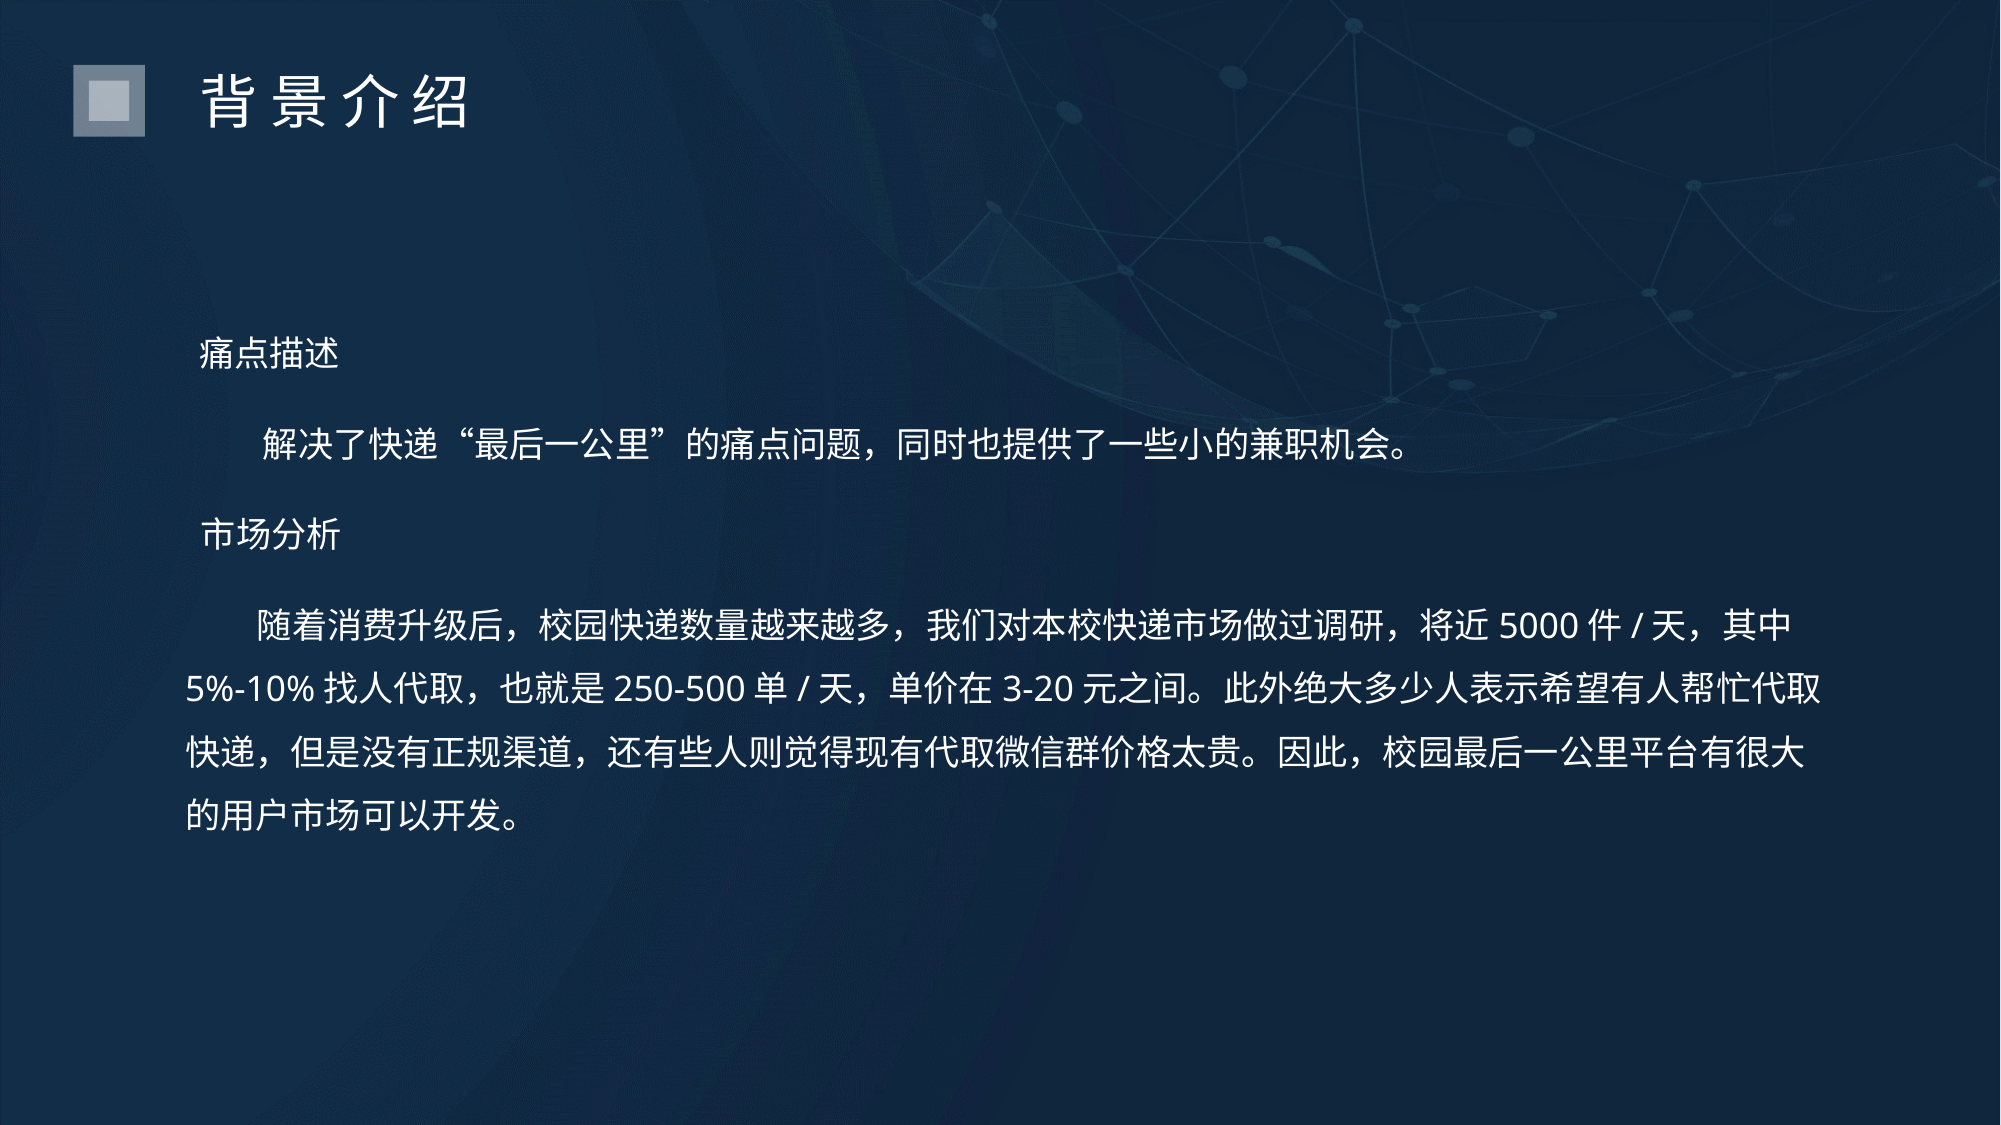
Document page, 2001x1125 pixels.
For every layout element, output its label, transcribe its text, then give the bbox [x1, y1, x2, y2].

text_box 痛点描述 解决了快递“最后一公里”的痛点问题，同时也提供了一些小的兼职机会。 市场分析 随着消费升级后，校园快递数量越来越多，我们对本校快递市场做过调研，将近5000件/天，其中5%-10%找人代取，也就是250-500单/天，单价在3-20元之间。此外绝大多少人表示希望有人帮忙代取快递，但是没有正规渠道，还有些人则觉得现有代取微信群价格太贵。因此，校园最后一公里平台有很大的用户市场可以开发。 [185, 302, 1830, 844]
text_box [73, 64, 145, 137]
picture [0, 0, 2001, 1125]
text_box 背景介绍 [185, 57, 645, 143]
